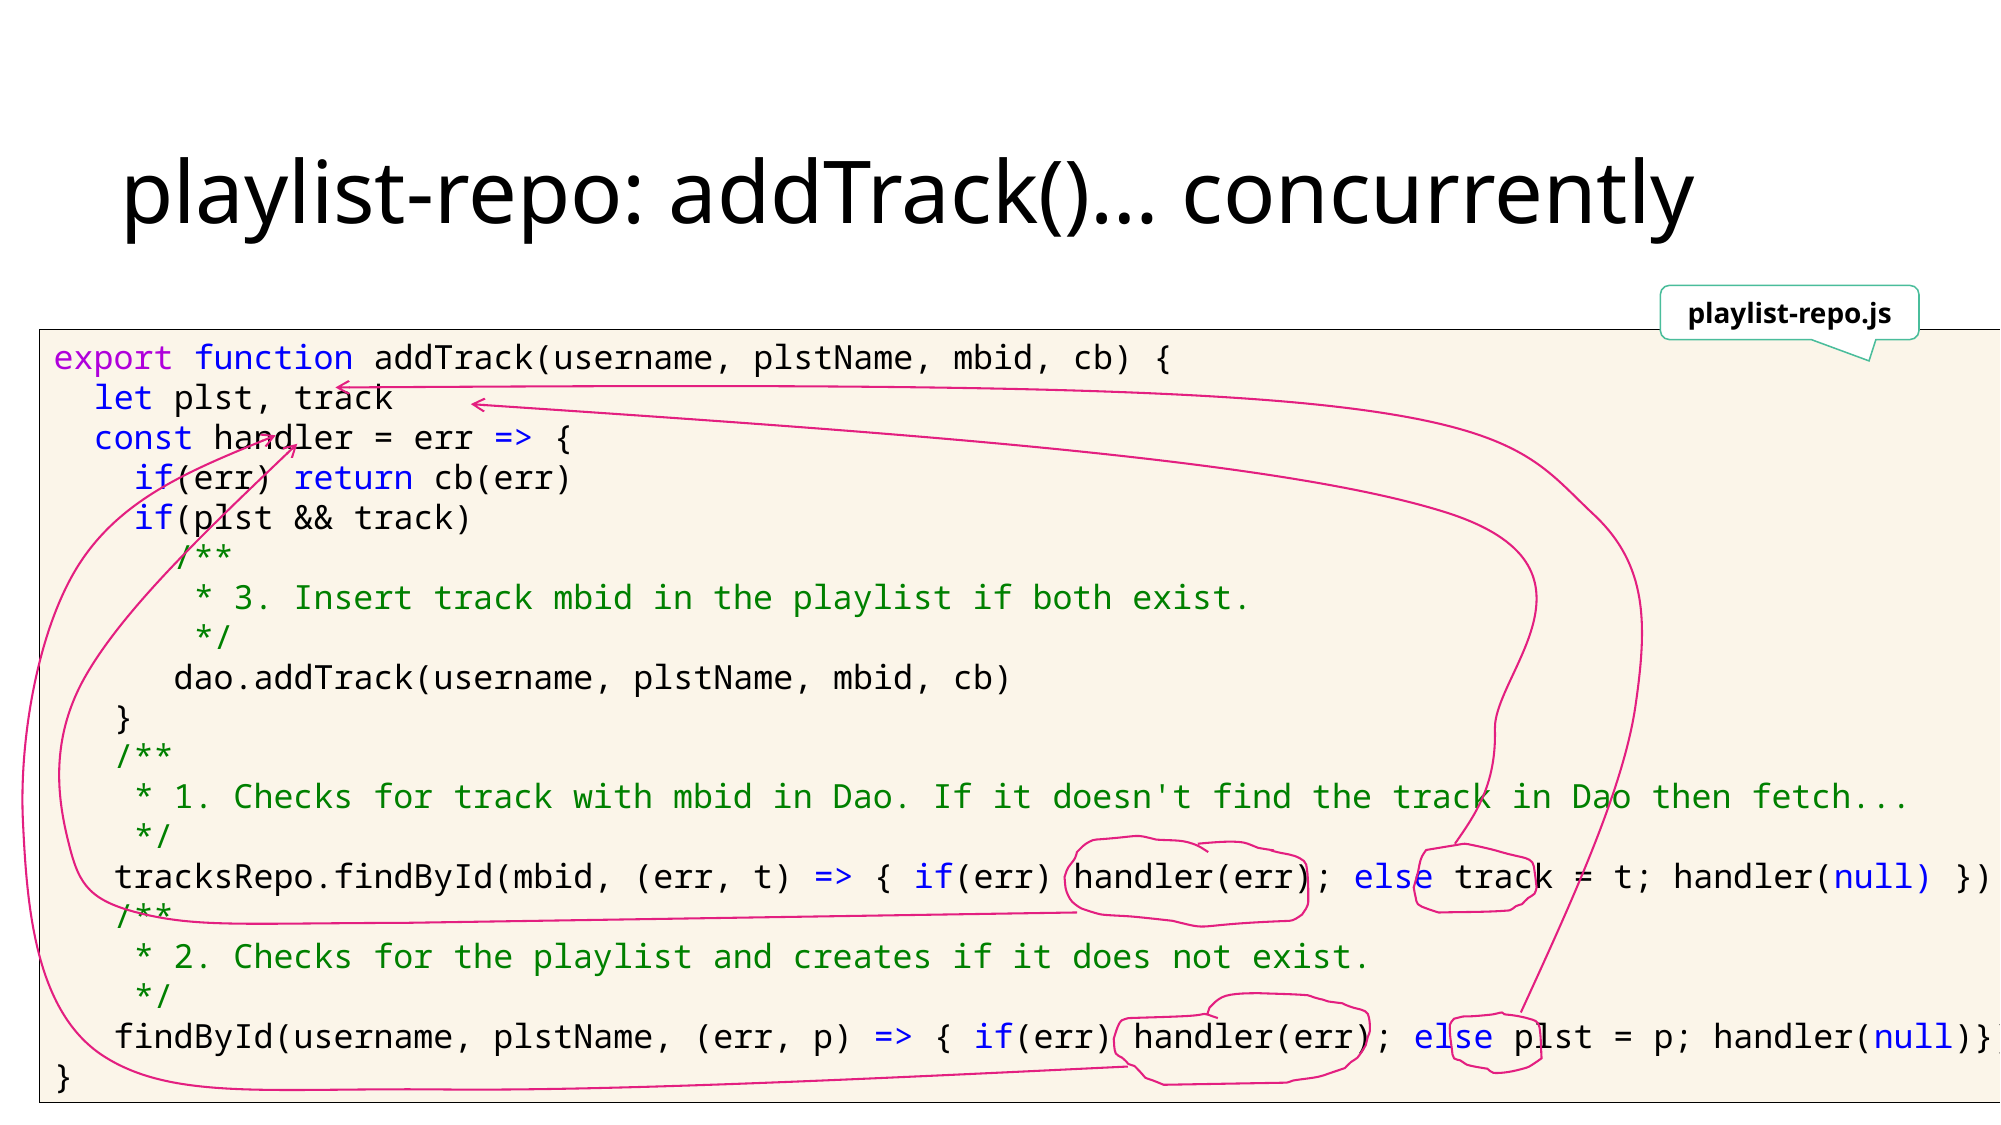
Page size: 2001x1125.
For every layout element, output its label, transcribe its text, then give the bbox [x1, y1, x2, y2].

title playlist-repo: addTrack()… concurrently [99, 75, 1900, 263]
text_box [22, 285, 1951, 1112]
